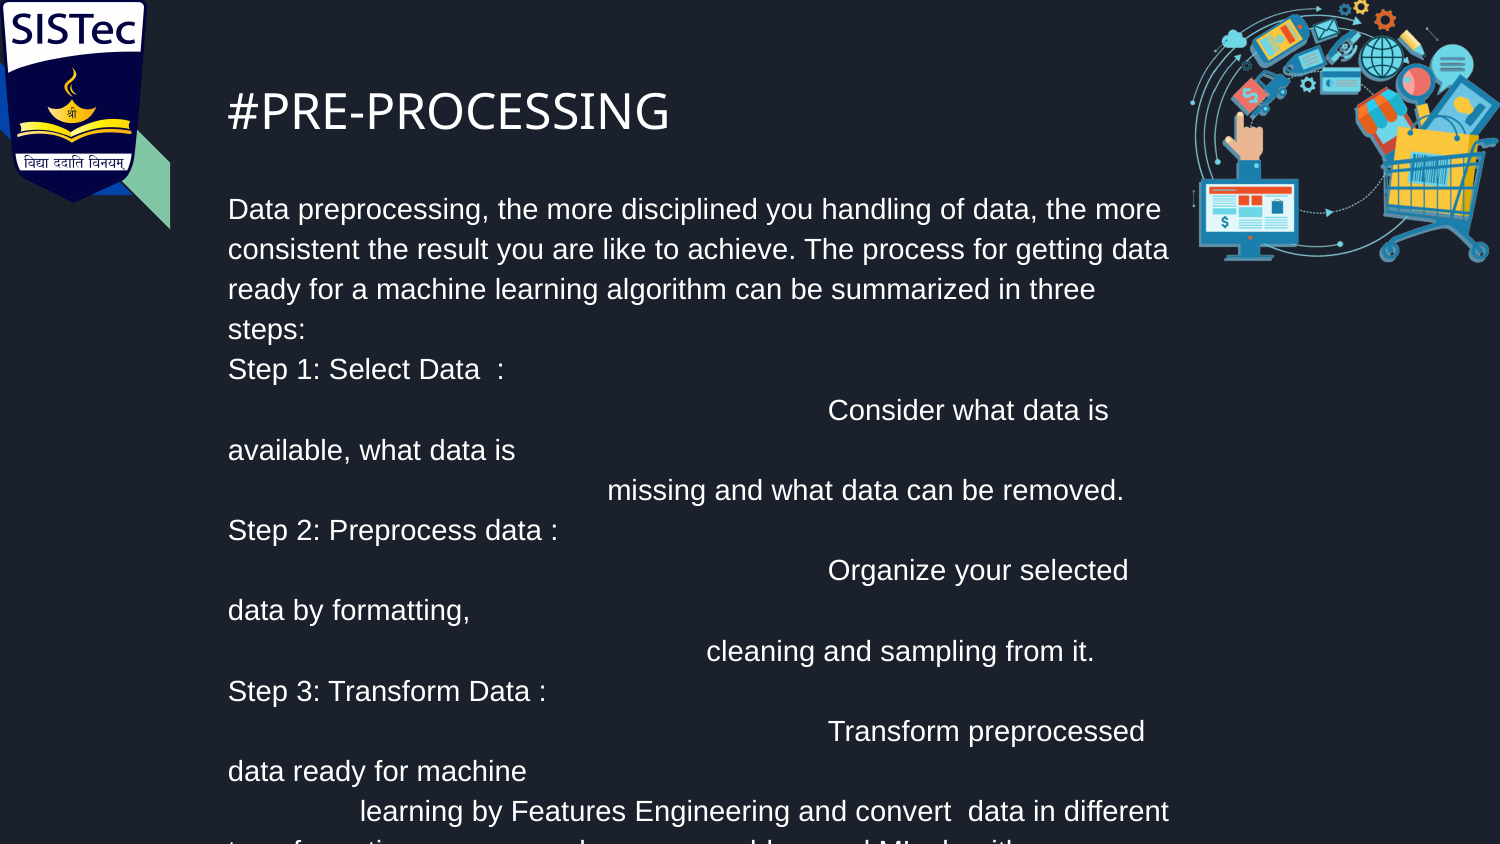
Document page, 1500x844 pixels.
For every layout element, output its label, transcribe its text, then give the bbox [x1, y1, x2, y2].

list Data preprocessing, the more disciplined you handling of data, the more consistent the result you are like to achieve. The process for getting data ready for a machine learning algorithm can be summarized in three steps: Step 1: Select Data : Consider what data is available, what data is missing and what data can be removed. Step 2: Preprocess data : Organize your selected data by formatting, cleaning and sampling from it. Step 3: Transform Data : Transform preprocessed data ready for machine learning by Features Engineering and convert data in different transformations as you work on your problem and ML algorithms. Scaling Decomposition [212, 169, 1189, 829]
picture [0, 0, 147, 203]
picture [1086, 0, 1500, 269]
title #PRE-PROCESSING [212, 64, 1081, 169]
